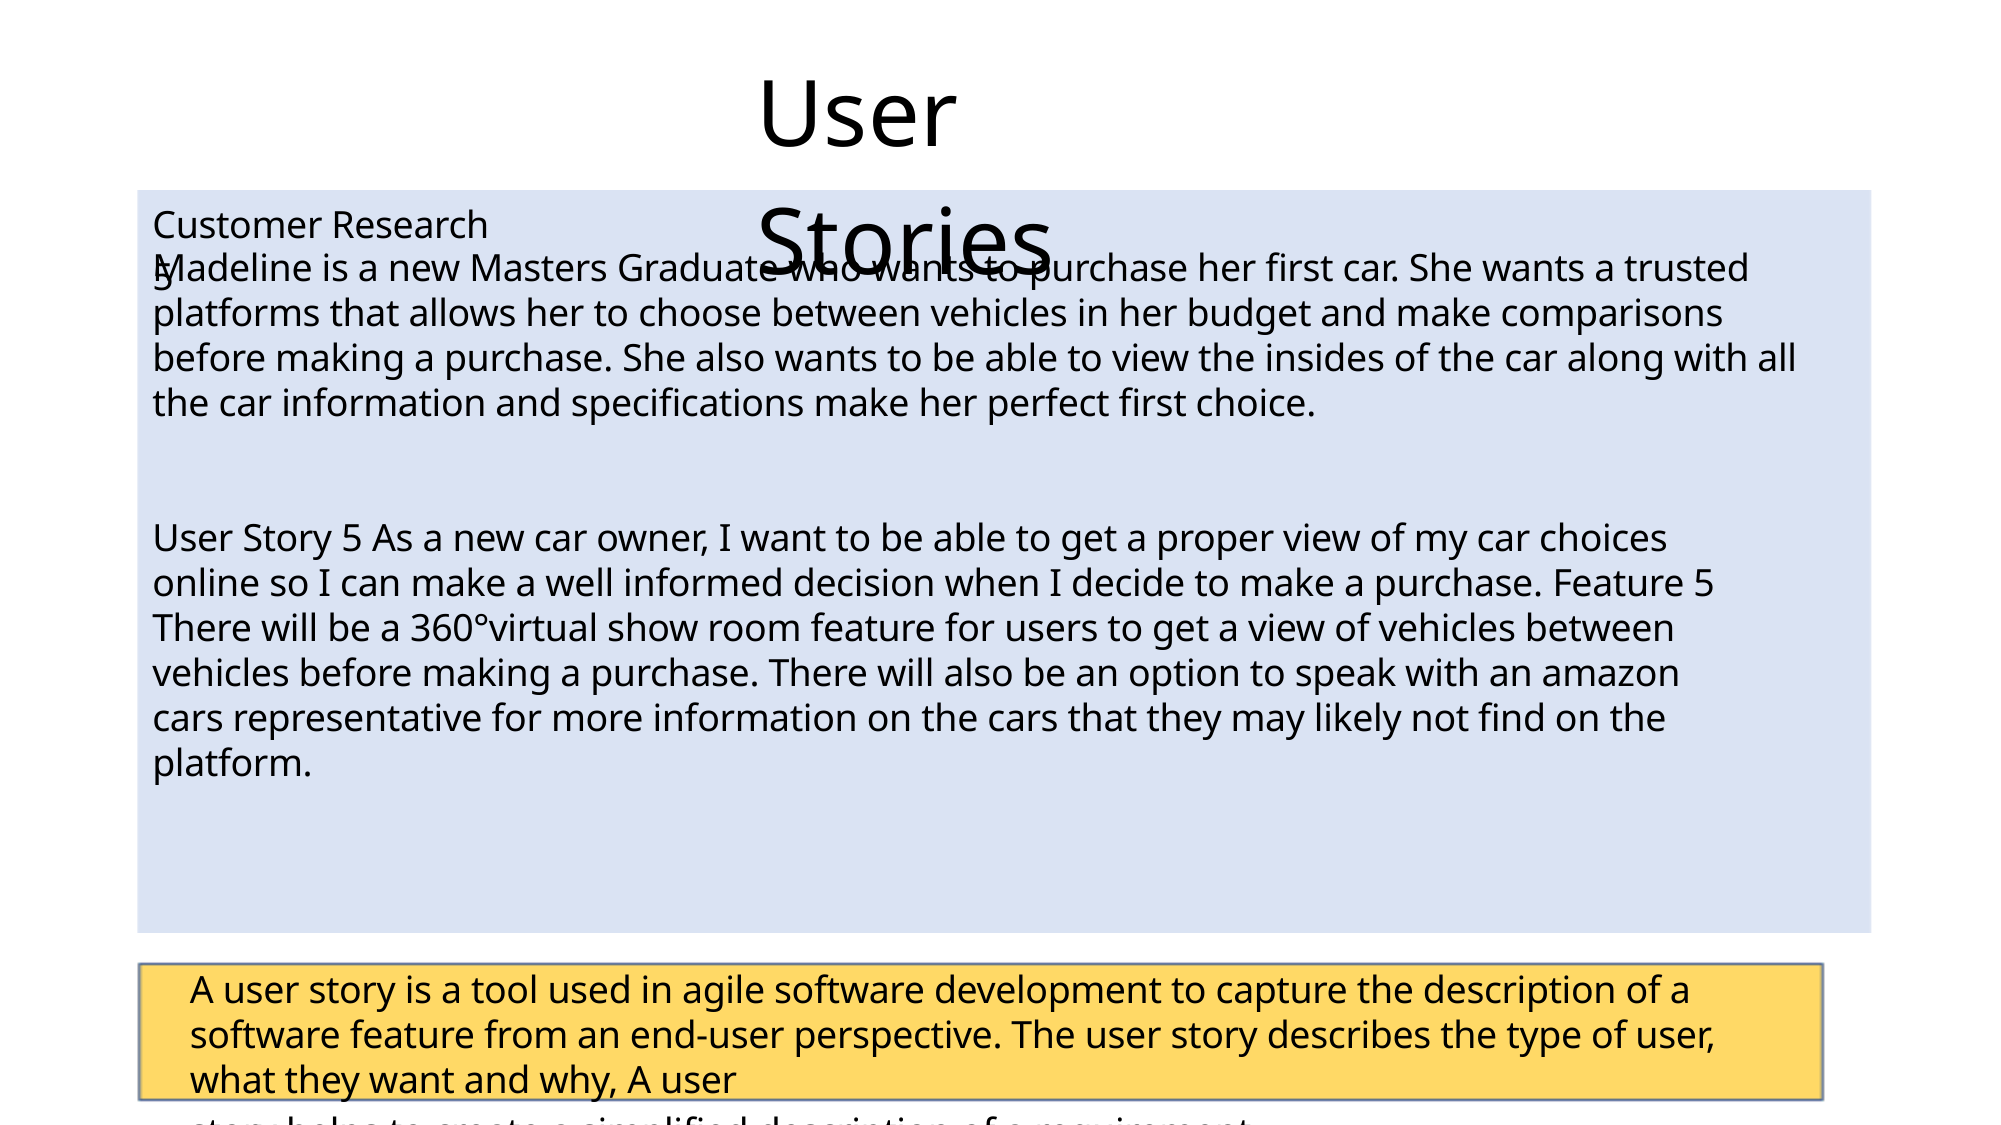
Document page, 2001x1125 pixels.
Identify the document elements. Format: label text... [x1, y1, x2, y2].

text_box [126, 953, 1837, 1112]
text_box A user story is a tool used in agile software development to capture the description of a software feature from an end-user perspective. The user story describes the type of user, what they want and why, A user story helps to create a simplified description of a requirement. [189, 965, 1758, 1125]
text_box [137, 190, 1872, 933]
text_box Customer Research 5 [152, 192, 495, 299]
text_box User Stories [756, 36, 1244, 244]
text_box User Story 5 As a new car owner, I want to be able to get a proper view of my car choices online so I can make a well informed decision when I decide to make a purchase. Feature 5 There will be a 360°virtual show room feature for users to get a view of vehicles between vehicles before making a purchase. There will also be an option to speak with an amazon cars representative for more information on the cars that they may likely not find on the platform. [152, 514, 1753, 785]
text_box Madeline is a new Masters Graduate who wants to purchase her first car. She wants a trusted platforms that allows her to choose between vehicles in her budget and make comparisons before making a purchase. She also wants to be able to view the insides of the car along with all the car information and specifications make her perfect first choice. [152, 244, 1837, 425]
